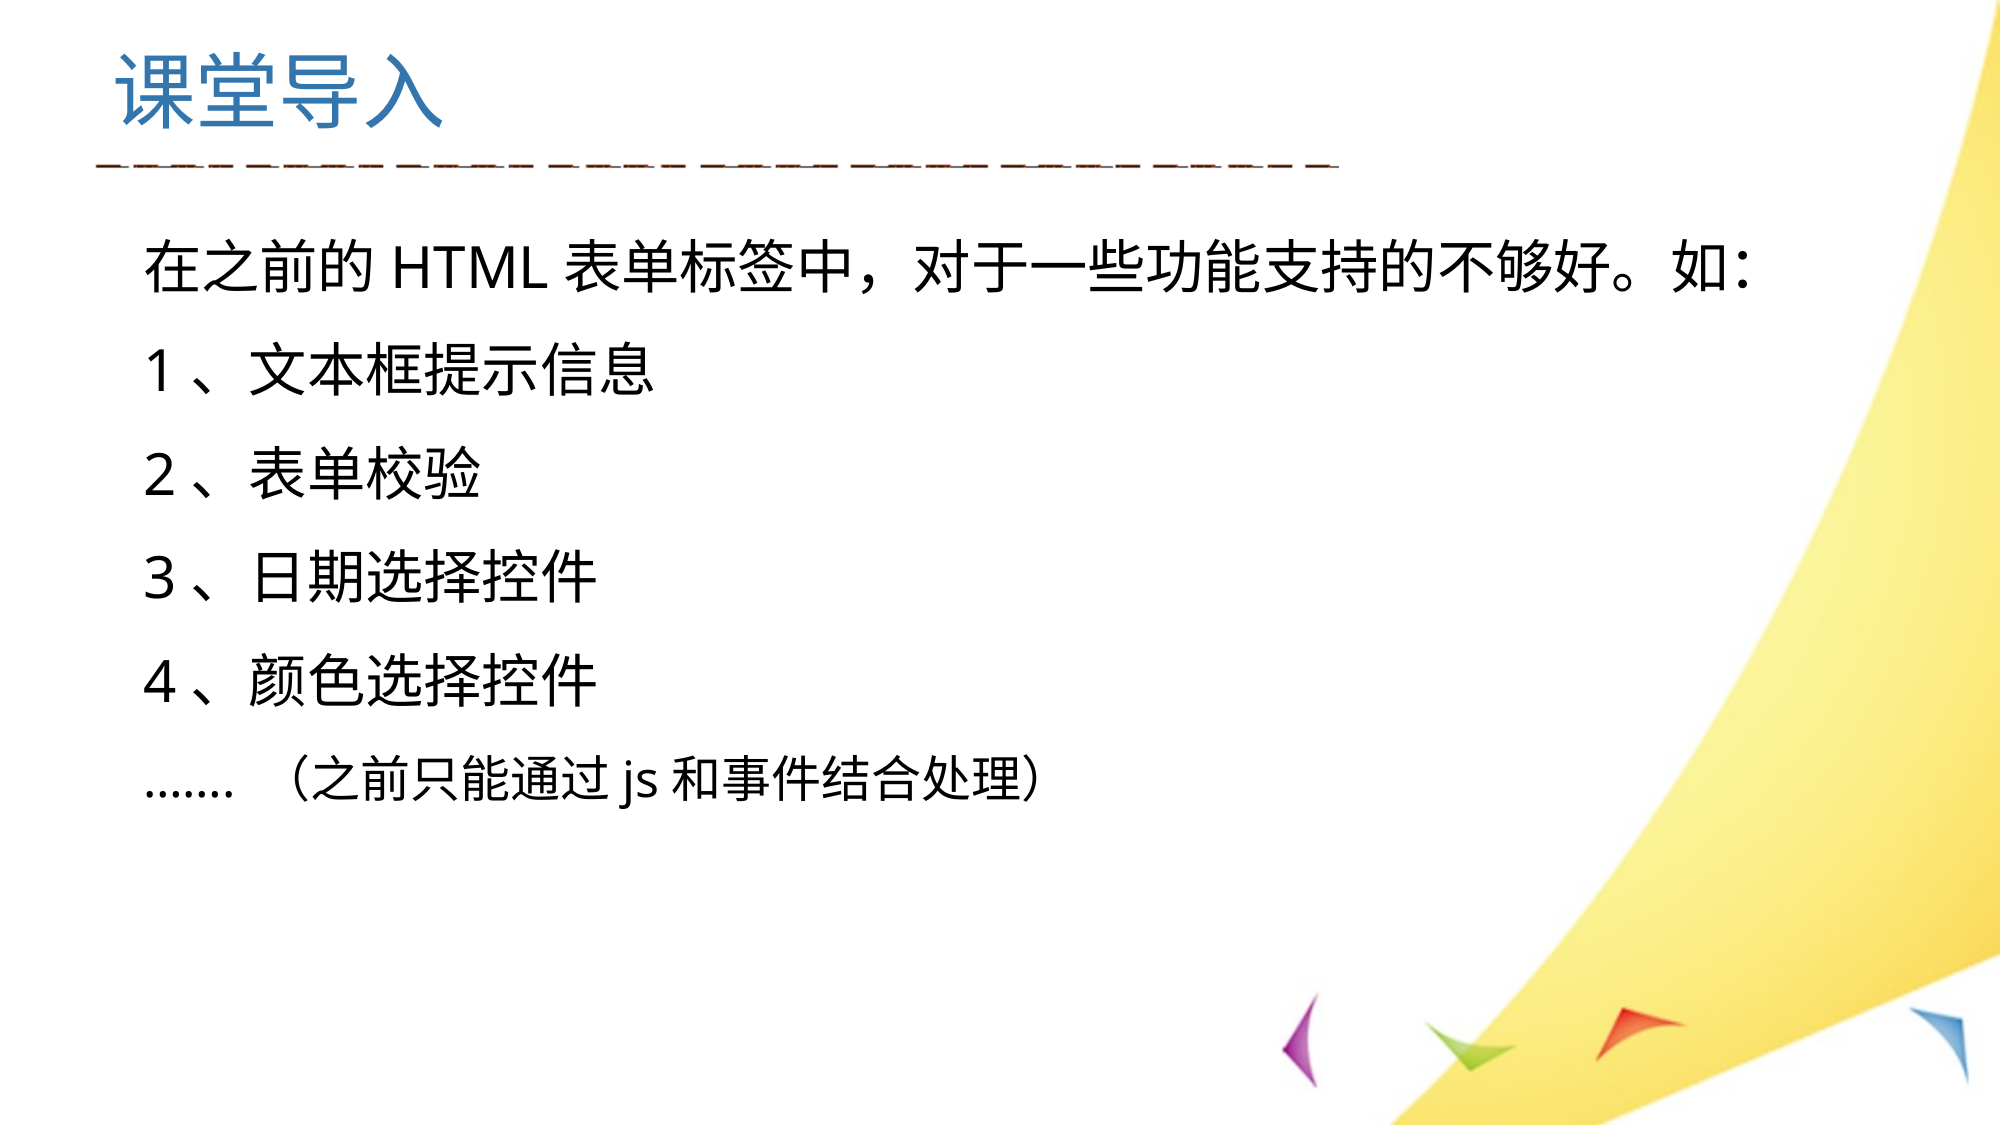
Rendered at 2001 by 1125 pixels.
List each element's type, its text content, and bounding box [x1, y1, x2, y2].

list 在之前的HTML表单标签中，对于一些功能支持的不够好。如： 1、文本框提示信息 2、表单校验 3、日期选择控件 4、颜色选择控件 ……. （之前只能通过js和事件结合处理） [128, 201, 1760, 964]
text_box 课堂导入 [97, 31, 1704, 162]
picture [88, 0, 2000, 1125]
